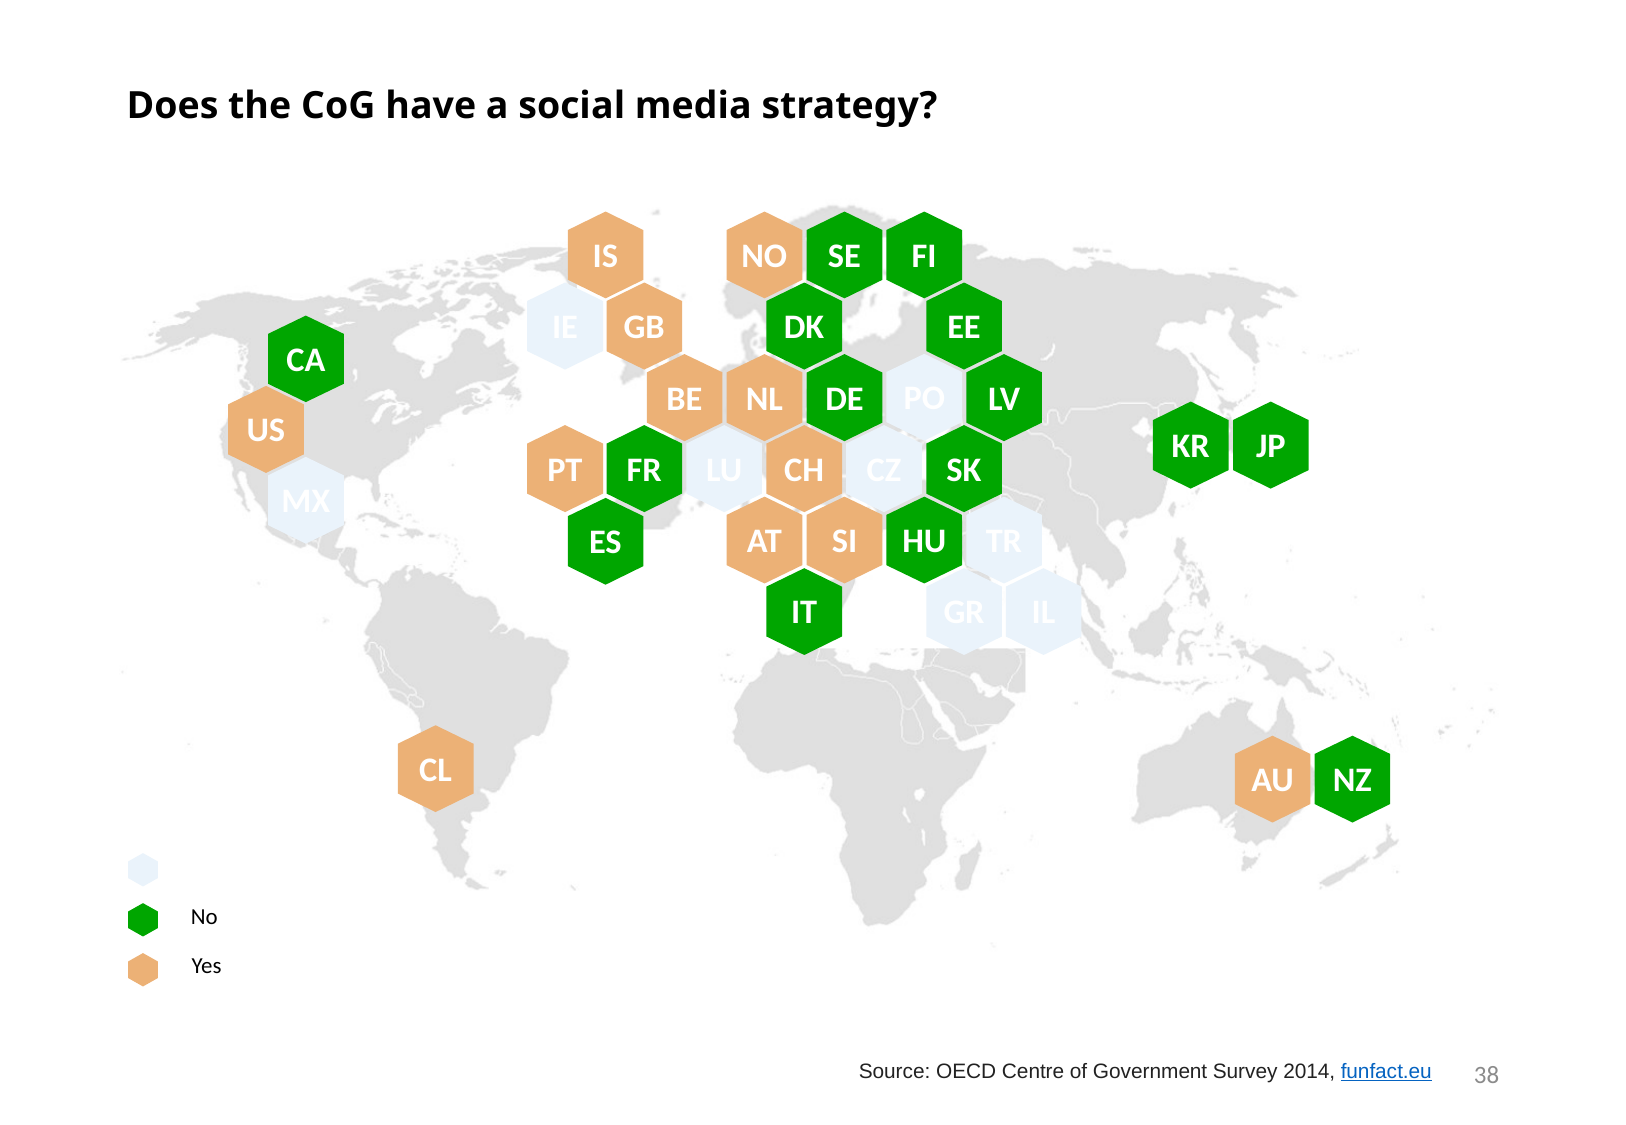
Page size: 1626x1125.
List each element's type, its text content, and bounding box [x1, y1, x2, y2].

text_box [112, 164, 1515, 1029]
slide_number 38 [1450, 1051, 1515, 1096]
title Does the CoG have a social media strategy? [111, 59, 1514, 154]
